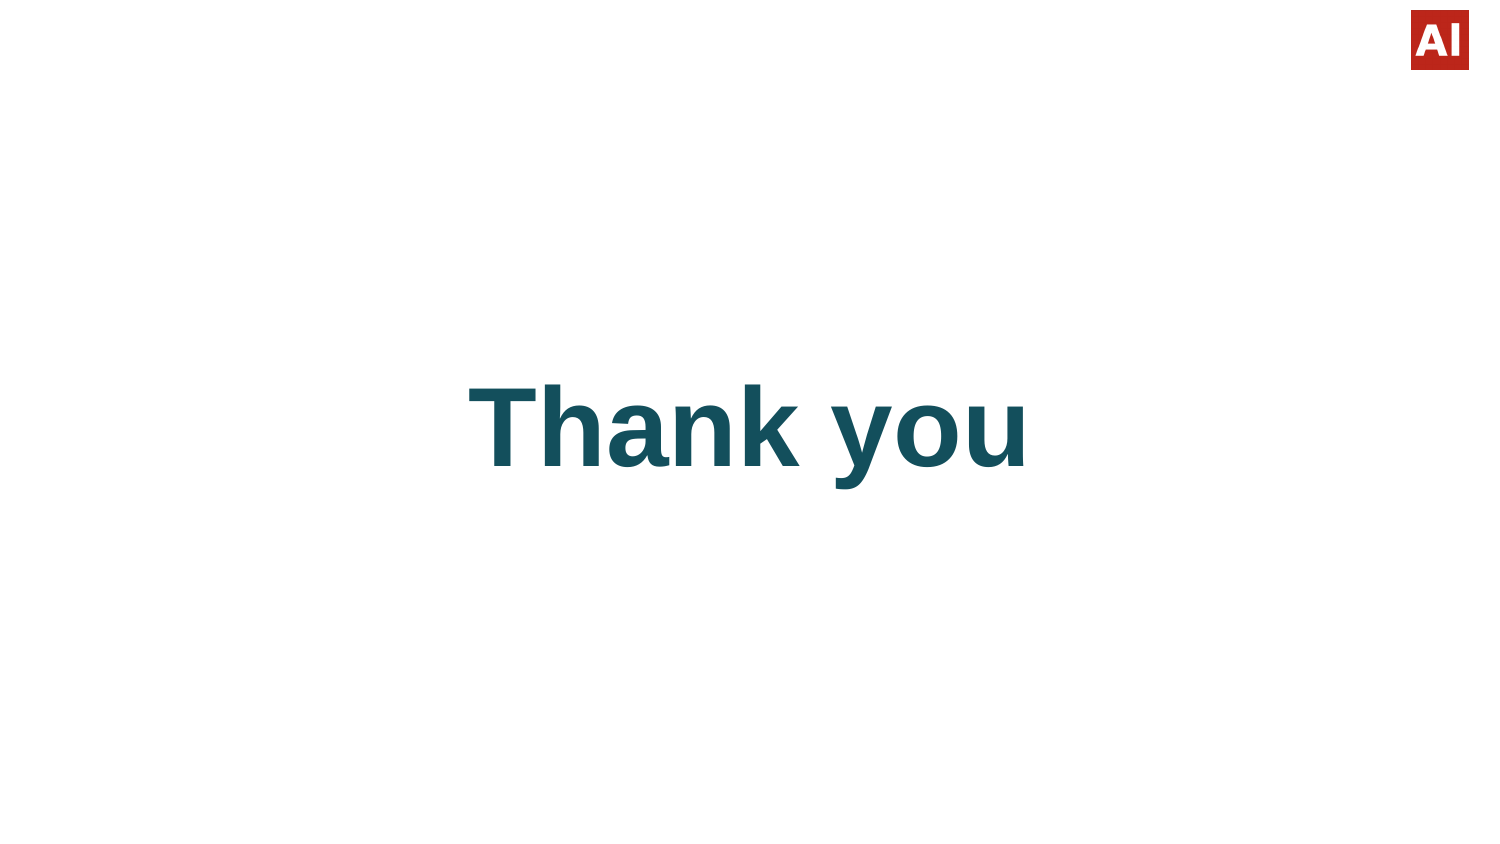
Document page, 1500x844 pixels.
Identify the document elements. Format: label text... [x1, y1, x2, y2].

picture [1411, 10, 1469, 70]
text_box Thank you [453, 346, 1047, 497]
